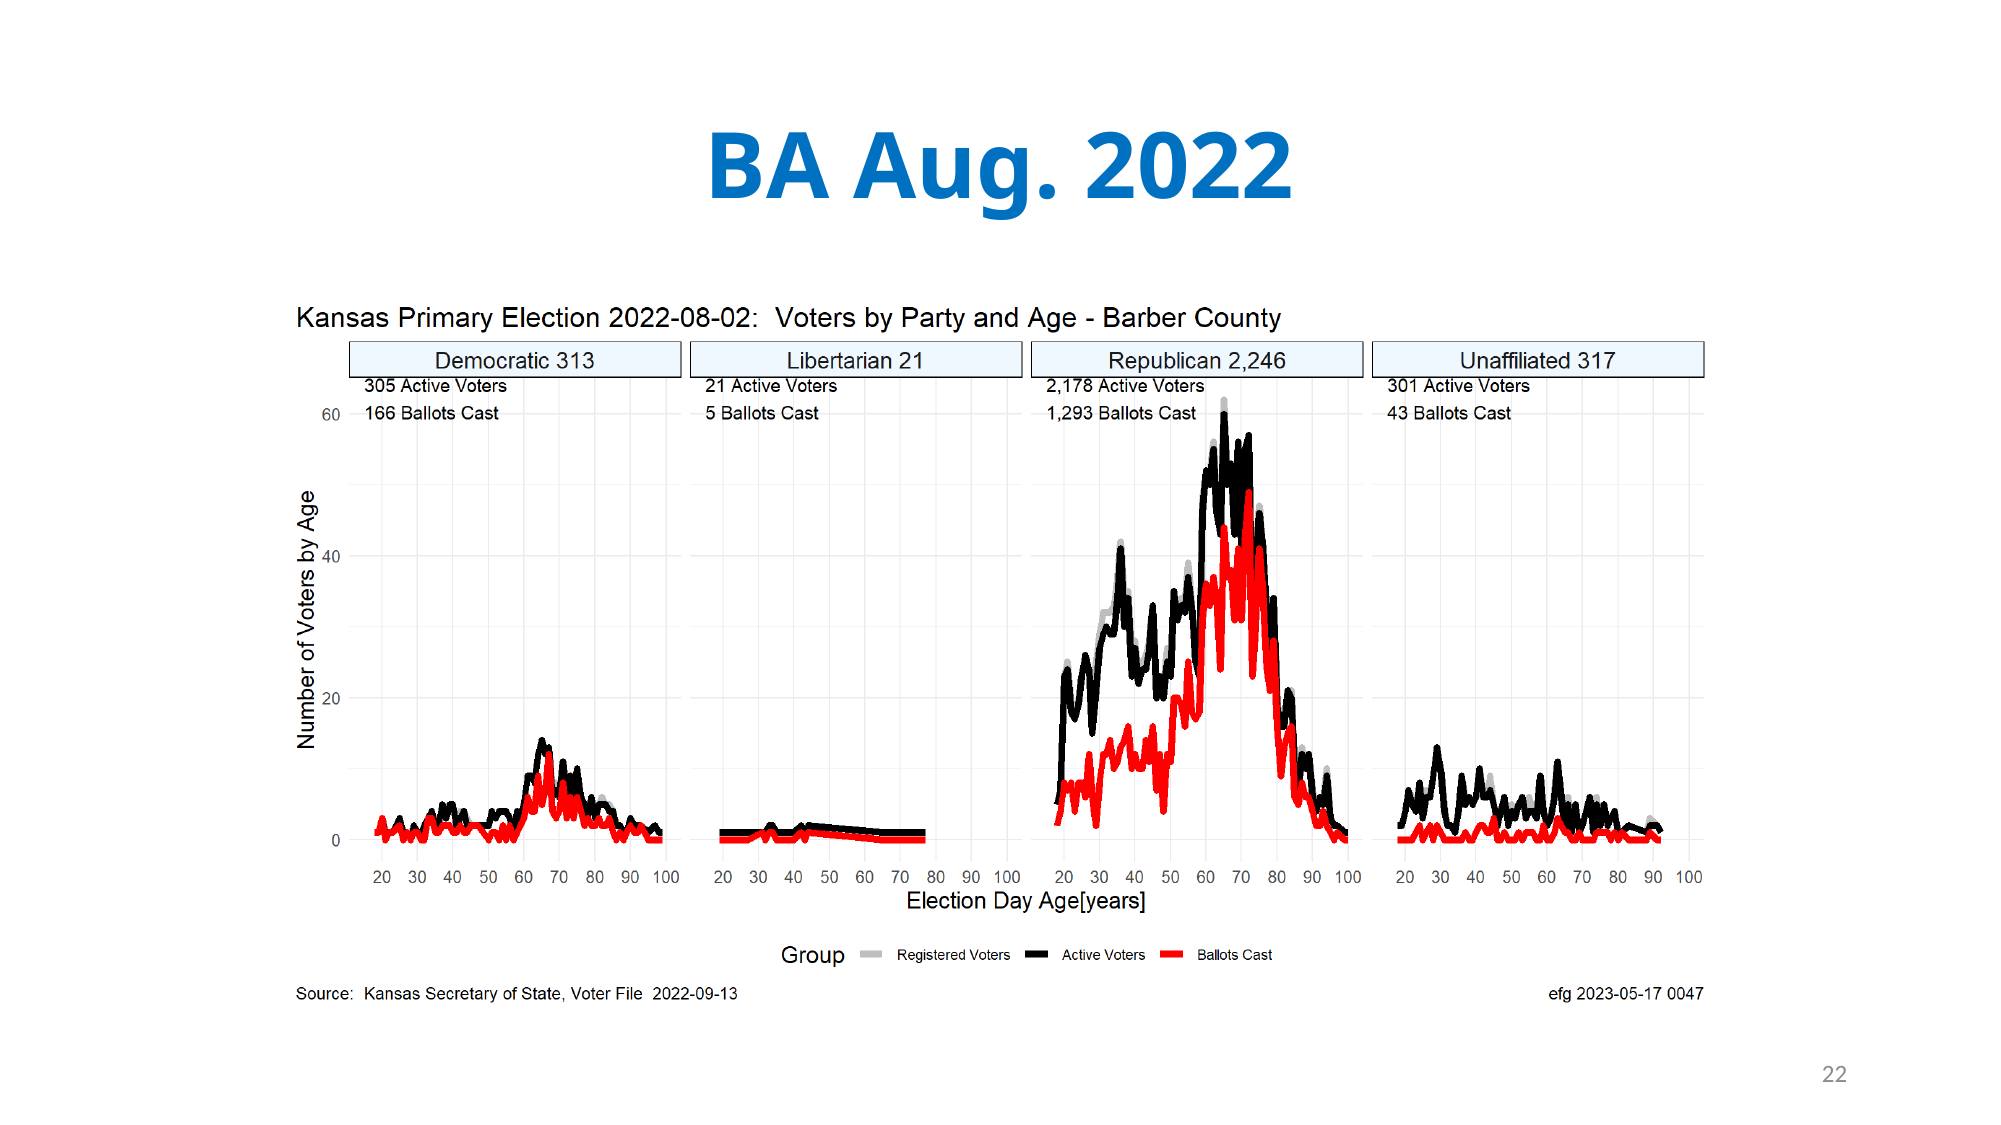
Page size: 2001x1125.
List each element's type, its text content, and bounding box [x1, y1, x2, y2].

slide_number ‹#› [1412, 1042, 1863, 1103]
picture [287, 297, 1713, 1011]
title BA Aug. 2022 [137, 59, 1863, 278]
